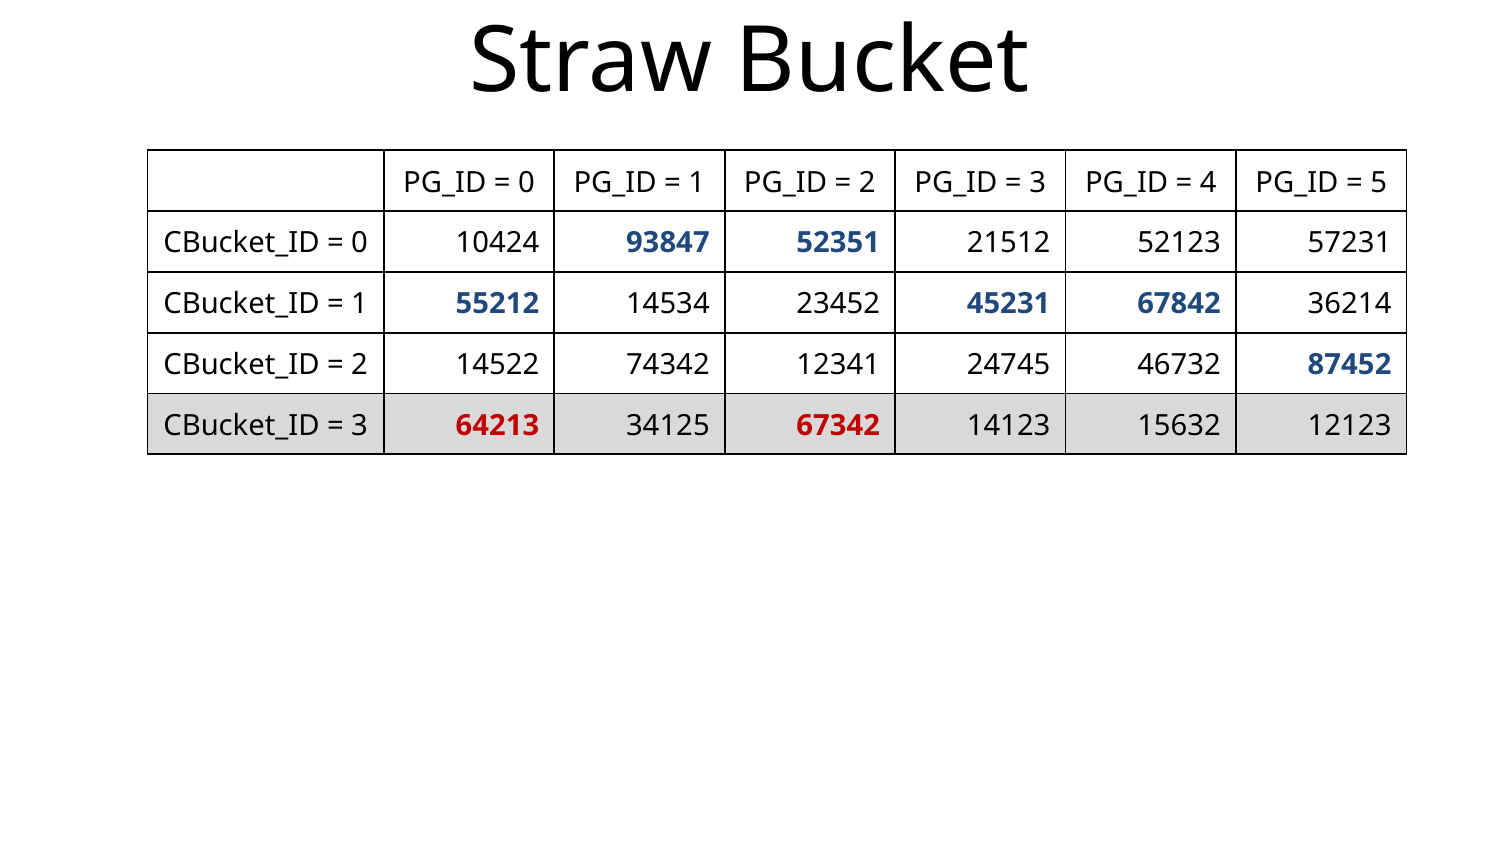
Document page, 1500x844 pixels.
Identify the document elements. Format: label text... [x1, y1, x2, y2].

table_cell 67842 [1066, 273, 1235, 332]
table_cell 36214 [1237, 273, 1406, 332]
table_cell 45231 [896, 273, 1065, 332]
table_cell 87452 [1237, 334, 1406, 393]
table_cell 52351 [726, 212, 894, 271]
table_cell 15632 [1066, 394, 1235, 453]
title Straw Bucket [75, 0, 1425, 126]
table_header PG_ID = 3 [896, 151, 1065, 210]
table_cell 64213 [385, 394, 553, 453]
table_cell 12341 [726, 334, 894, 393]
table_cell CBucket_ID = 0 [148, 212, 383, 271]
table_cell 93847 [555, 212, 724, 271]
table_header [148, 151, 383, 210]
table_cell 14522 [385, 334, 553, 393]
table_cell 57231 [1237, 212, 1406, 271]
table_cell CBucket_ID = 1 [148, 273, 383, 332]
table_header PG_ID = 5 [1237, 151, 1406, 210]
table_header PG_ID = 4 [1066, 151, 1235, 210]
table_cell CBucket_ID = 2 [148, 334, 383, 393]
table_header PG_ID = 0 [385, 151, 553, 210]
table_cell 23452 [726, 273, 894, 332]
table_cell 14534 [555, 273, 724, 332]
table_cell 10424 [385, 212, 553, 271]
table_cell 24745 [896, 334, 1065, 393]
table_cell 14123 [896, 394, 1065, 453]
table_cell 34125 [555, 394, 724, 453]
table_cell 46732 [1066, 334, 1235, 393]
table_cell 21512 [896, 212, 1065, 271]
table_cell 12123 [1237, 394, 1406, 453]
table_cell CBucket_ID = 3 [148, 394, 383, 453]
table_header PG_ID = 1 [555, 151, 724, 210]
table_cell 52123 [1066, 212, 1235, 271]
table_cell 67342 [726, 394, 894, 453]
table_header PG_ID = 2 [726, 151, 894, 210]
table_cell 74342 [555, 334, 724, 393]
table_cell 55212 [385, 273, 553, 332]
